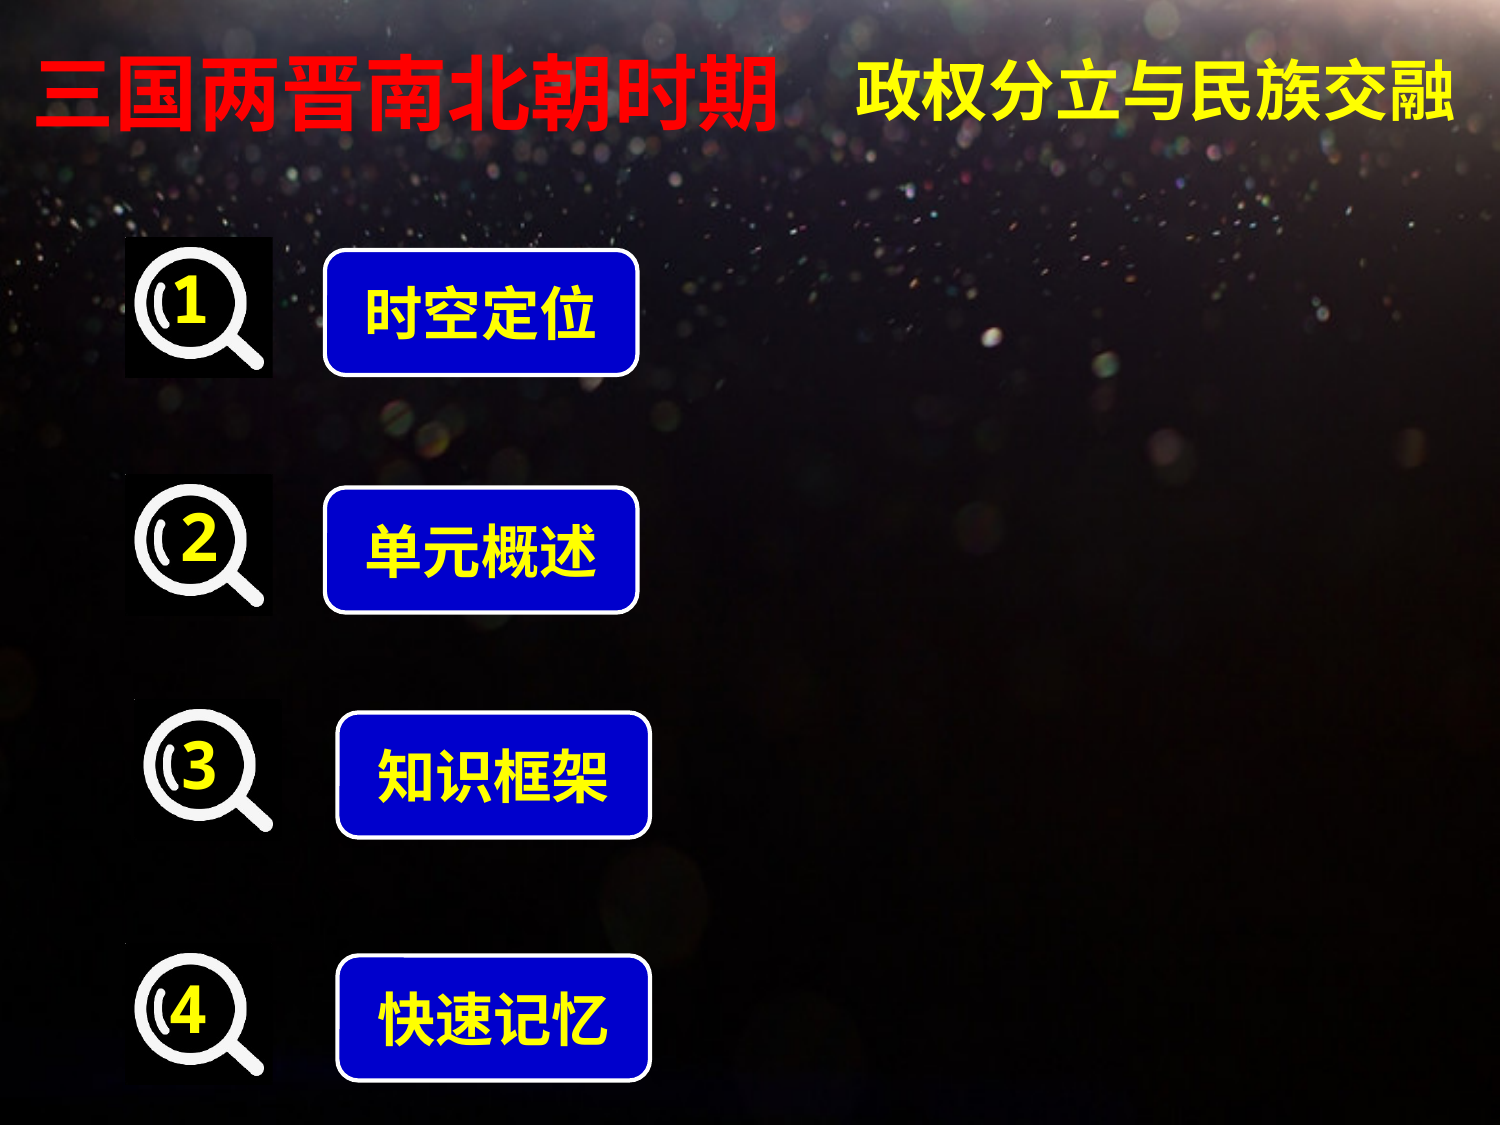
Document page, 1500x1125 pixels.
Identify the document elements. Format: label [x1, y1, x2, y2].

text_box [124, 943, 273, 1085]
text_box [124, 474, 273, 616]
text_box [133, 699, 283, 841]
text_box [124, 237, 273, 378]
picture [0, 0, 1500, 1125]
